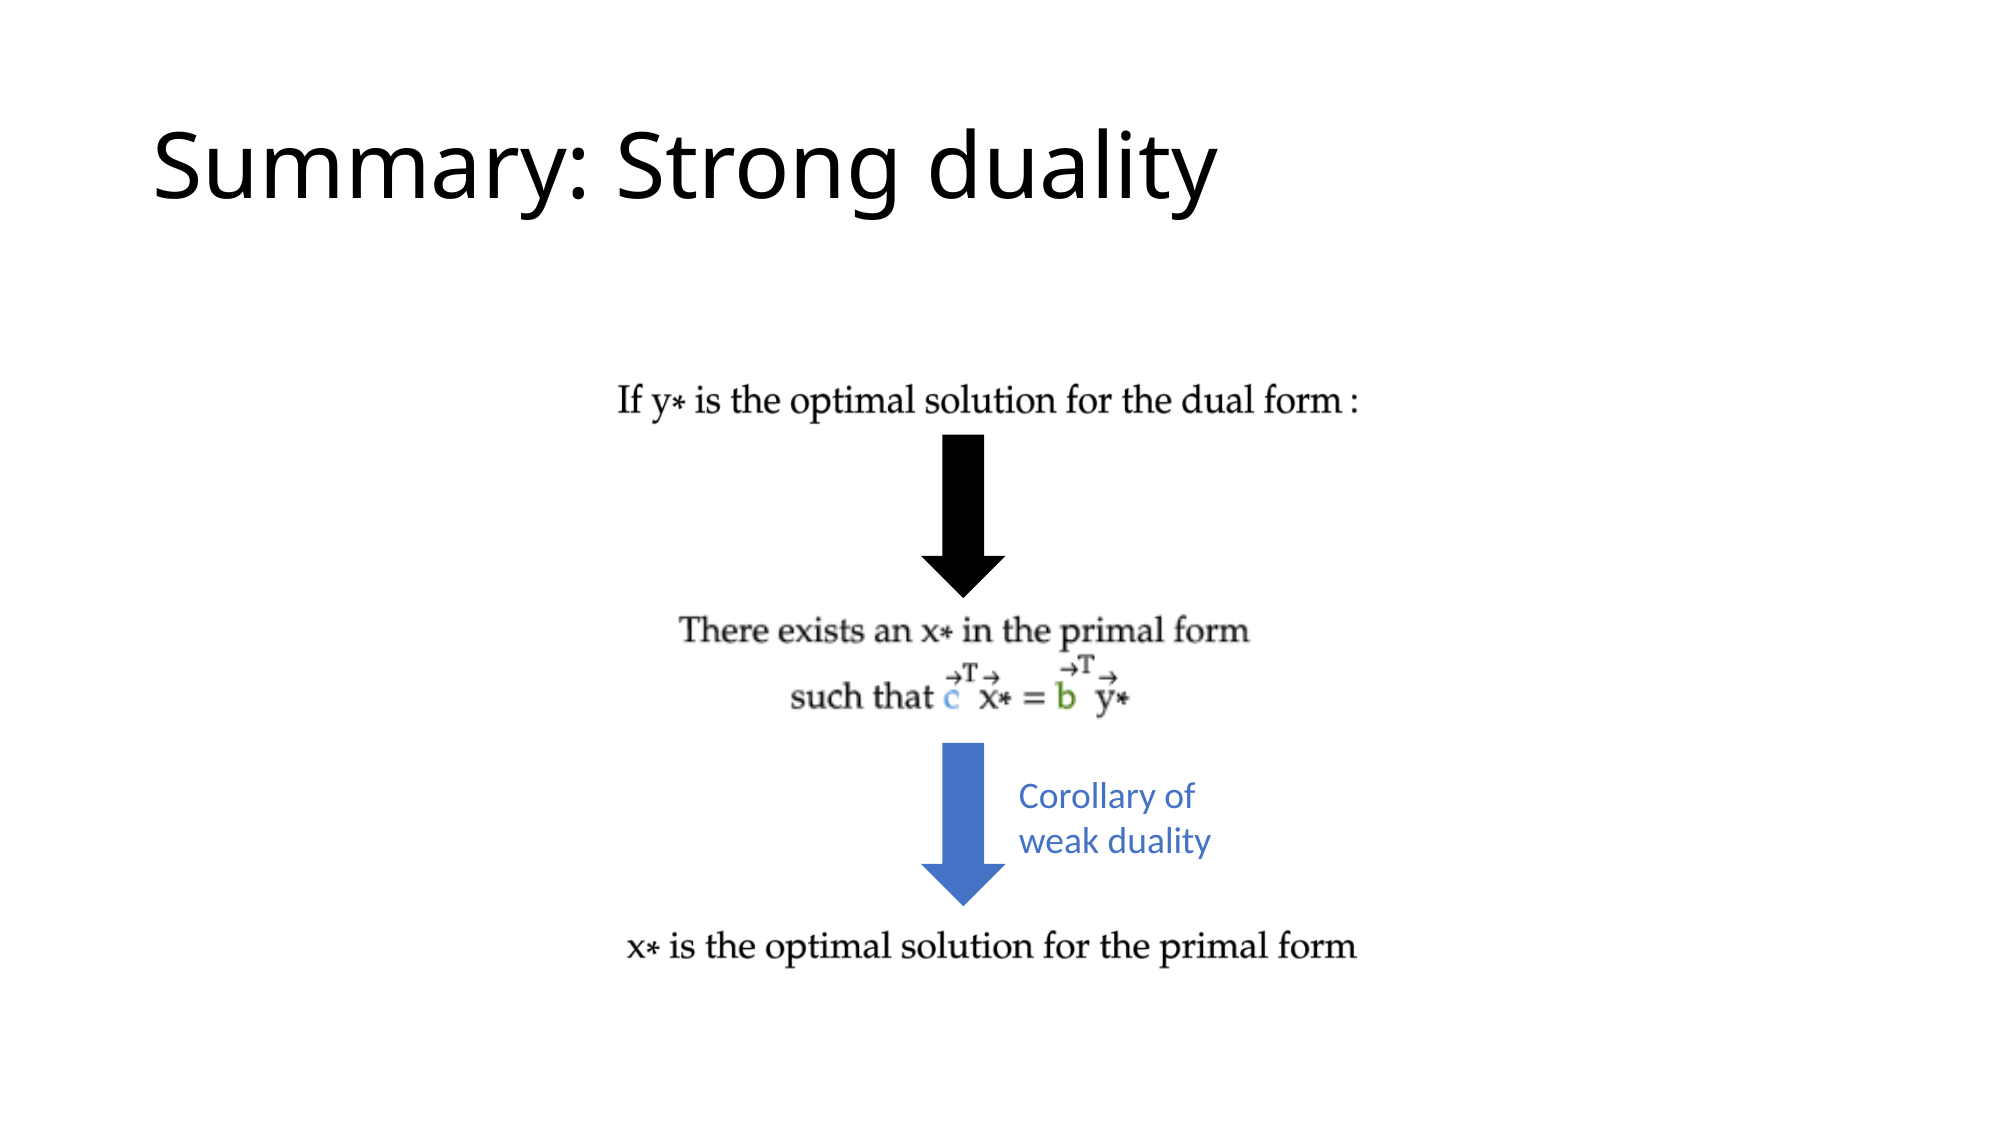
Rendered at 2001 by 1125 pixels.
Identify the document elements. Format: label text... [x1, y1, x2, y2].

text_box [921, 742, 1003, 907]
text_box Corollary of weak duality [1003, 763, 1232, 869]
picture [669, 596, 1260, 724]
picture [616, 910, 1367, 975]
title Summary: Strong duality [137, 59, 1863, 278]
text_box [921, 434, 1006, 596]
picture [606, 362, 1376, 431]
